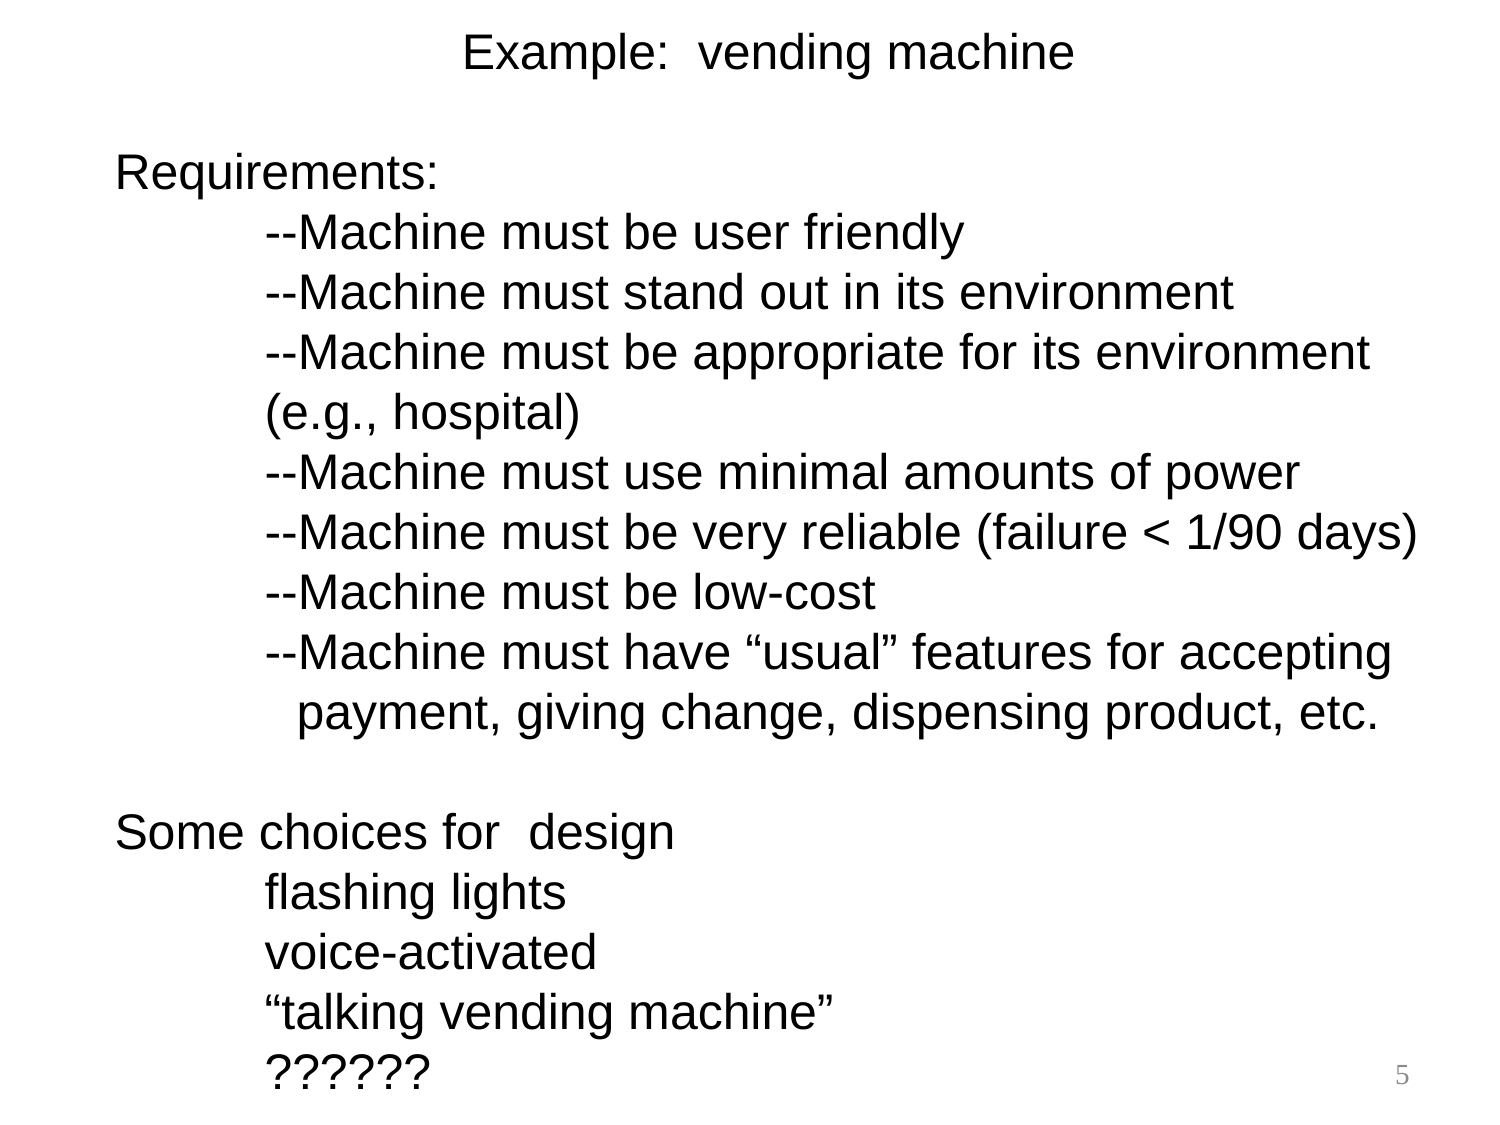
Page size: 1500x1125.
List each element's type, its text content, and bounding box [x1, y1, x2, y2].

text_box Example: vending machine Requirements: --Machine must be user friendly --Machine must stand out in its environment --Machine must be appropriate for its environment (e.g., hospital) --Machine must use minimal amounts of power --Machine must be very reliable (failure < 1/90 days) --Machine must be low-cost --Machine must have “usual” features for accepting payment, giving change, dispensing product, etc. Some choices for design flashing lights voice-activated “talking vending machine” ?????? [99, 12, 1438, 1108]
